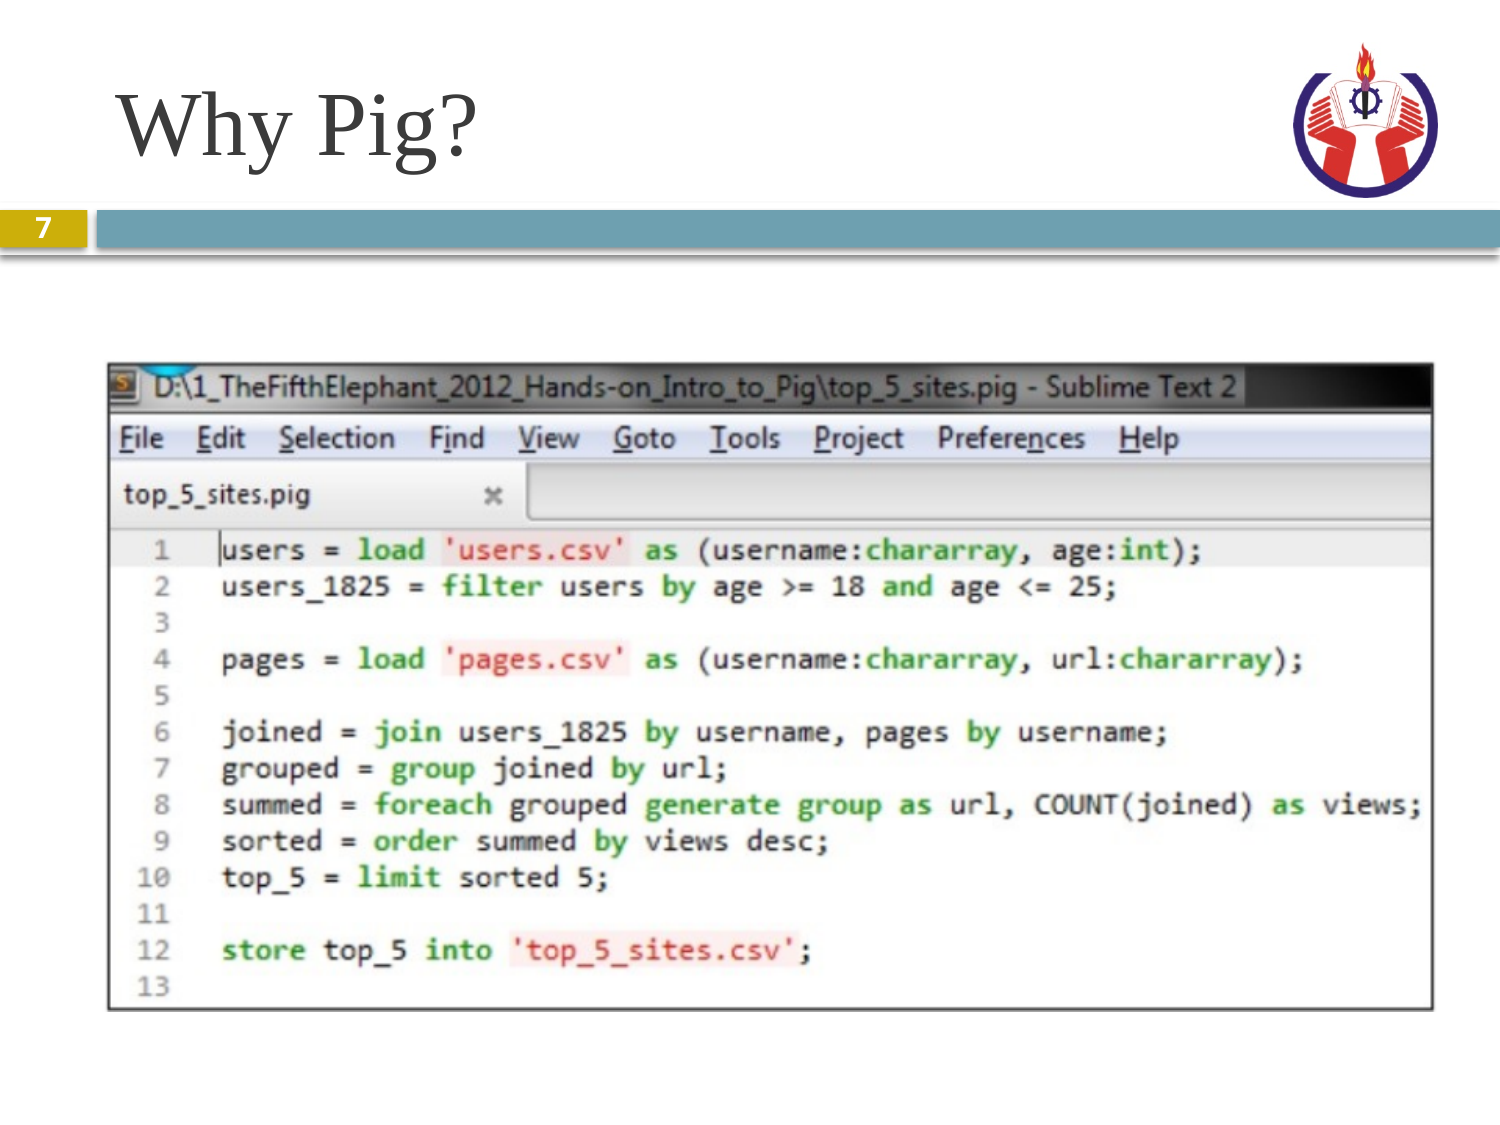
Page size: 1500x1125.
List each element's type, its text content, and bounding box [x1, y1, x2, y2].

slide_number 7 [0, 208, 88, 249]
title Why Pig? [100, 37, 1438, 200]
picture [99, 359, 1437, 1012]
